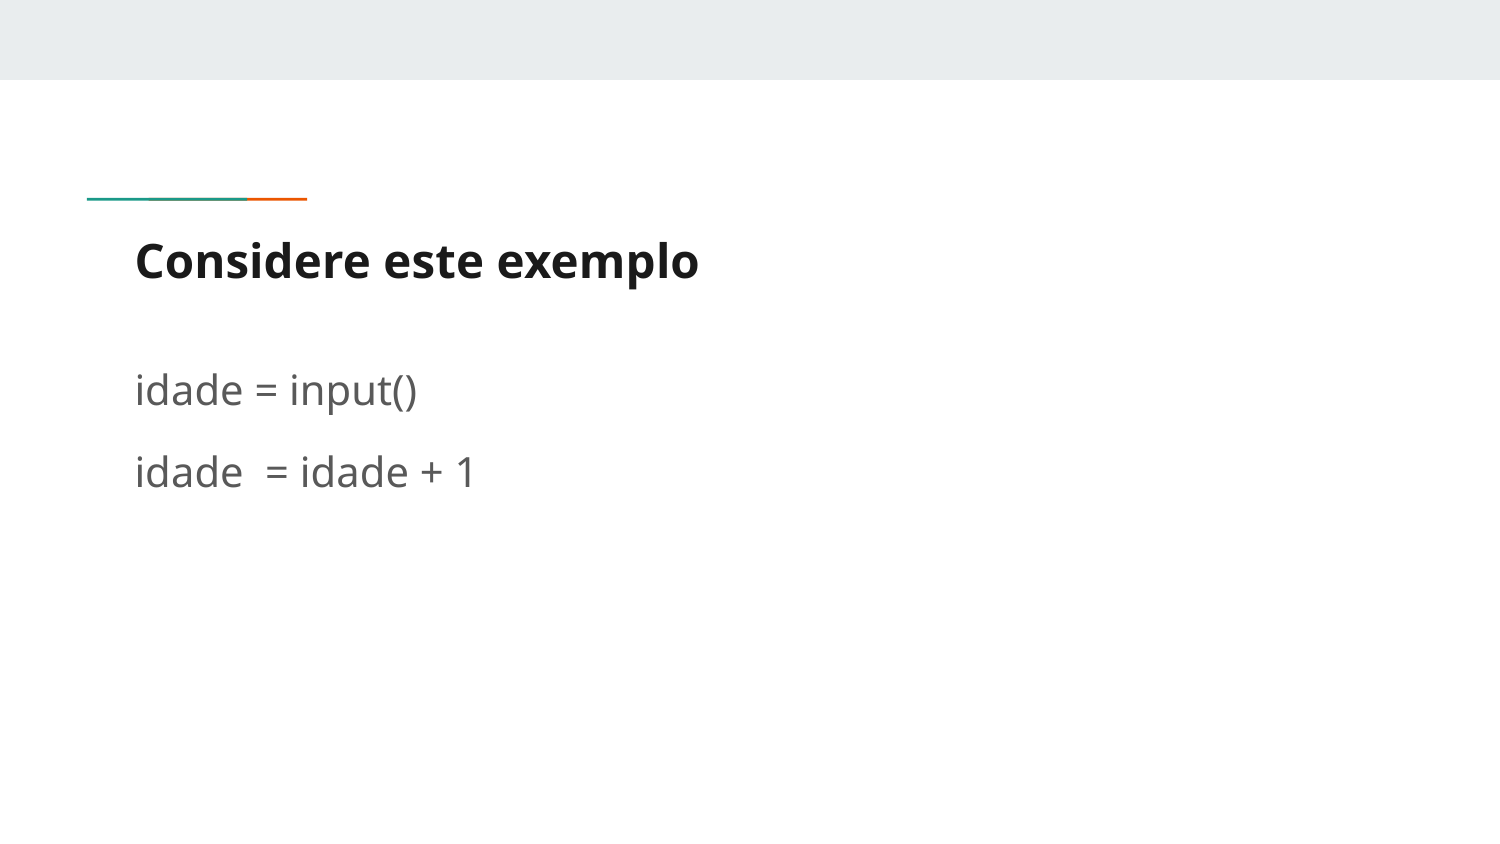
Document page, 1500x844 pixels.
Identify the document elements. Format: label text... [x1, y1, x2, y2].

title Considere este exemplo [119, 216, 1381, 305]
list idade = input() idade = idade + 1 [119, 341, 1381, 712]
